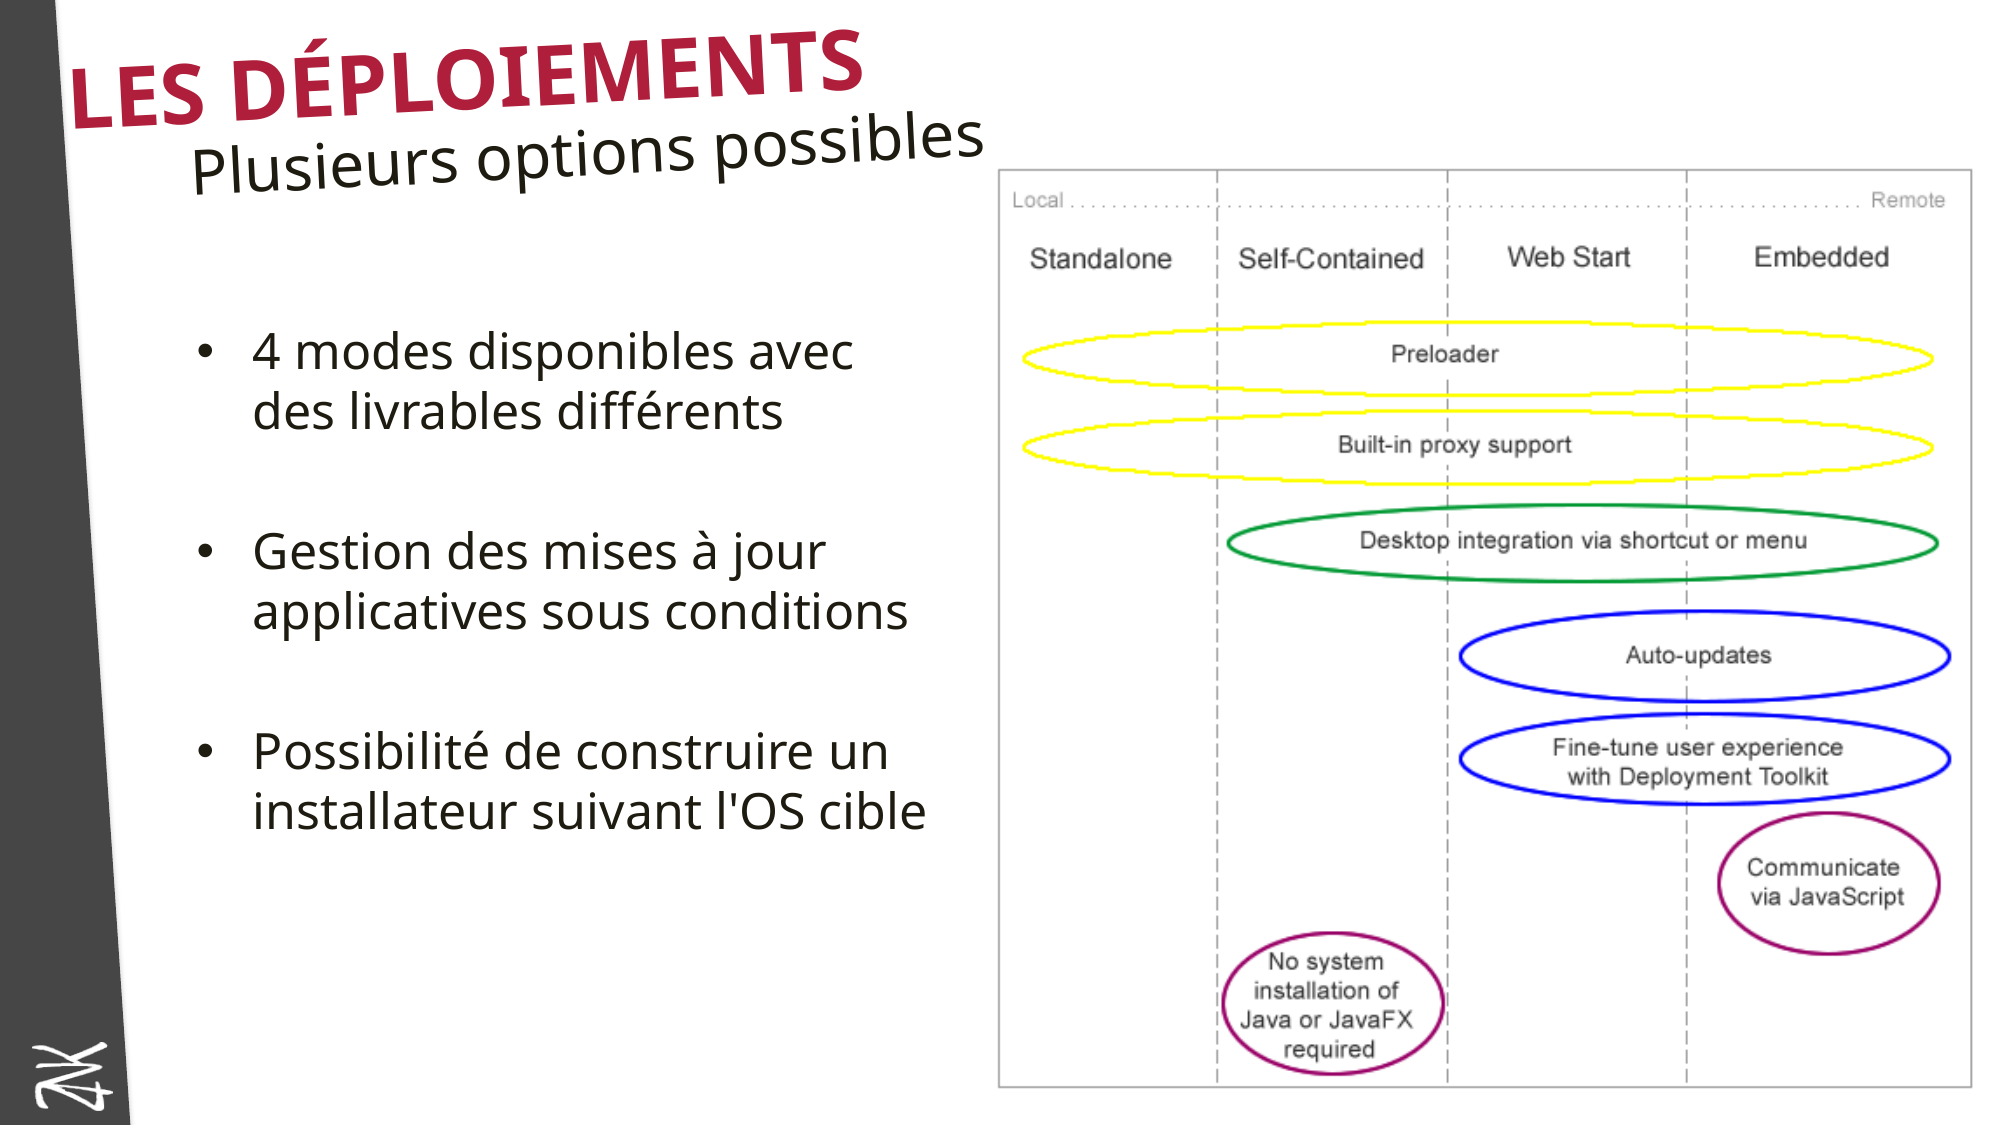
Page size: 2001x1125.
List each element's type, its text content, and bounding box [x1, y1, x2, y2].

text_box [988, 159, 1735, 877]
list 4 modes disponibles avec des livrables différents Gestion des mises à jour applicatives sous conditions Possibilité de construire un installateur suivant l'OS cible [181, 312, 953, 953]
picture [32, 1042, 113, 1112]
picture [988, 159, 1983, 1111]
title Les déploiements [50, 0, 1369, 160]
list Plusieurs options possibles [173, 69, 1271, 237]
